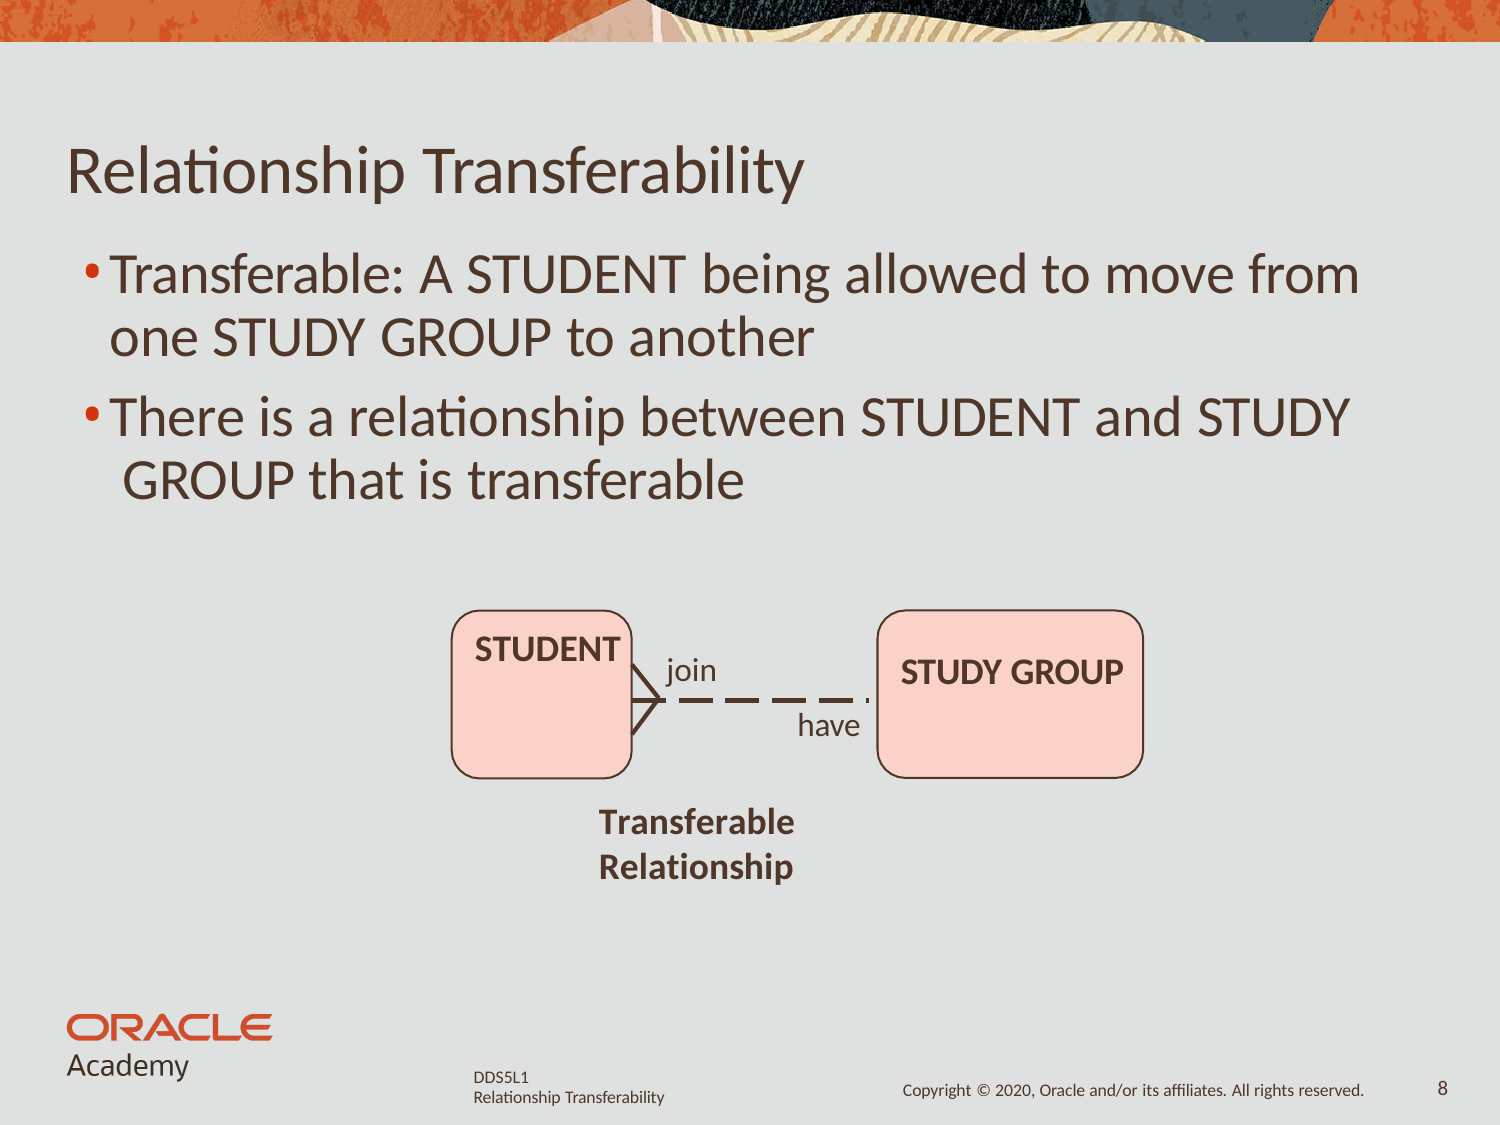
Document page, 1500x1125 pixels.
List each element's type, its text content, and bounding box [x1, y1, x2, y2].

slide_number 10 [1431, 1077, 1465, 1125]
text_box Transferable: A STUDENT being allowed to move from one STUDY GROUP to another There is a relationship between STUDENT and STUDY GROUP that is transferable [79, 232, 1380, 511]
picture [66, 1013, 273, 1083]
text_box join [664, 646, 720, 689]
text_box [876, 609, 1145, 780]
slide_number DDS5L1 Relationship Transferability [471, 1068, 674, 1125]
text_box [450, 609, 633, 780]
picture [0, 0, 1500, 42]
title Relationship Transferability [64, 122, 822, 313]
footer Copyright © 2020, Oracle and/or its affiliates. All rights reserved. [900, 1081, 1374, 1125]
text_box have Transferable Relationship [596, 701, 995, 888]
